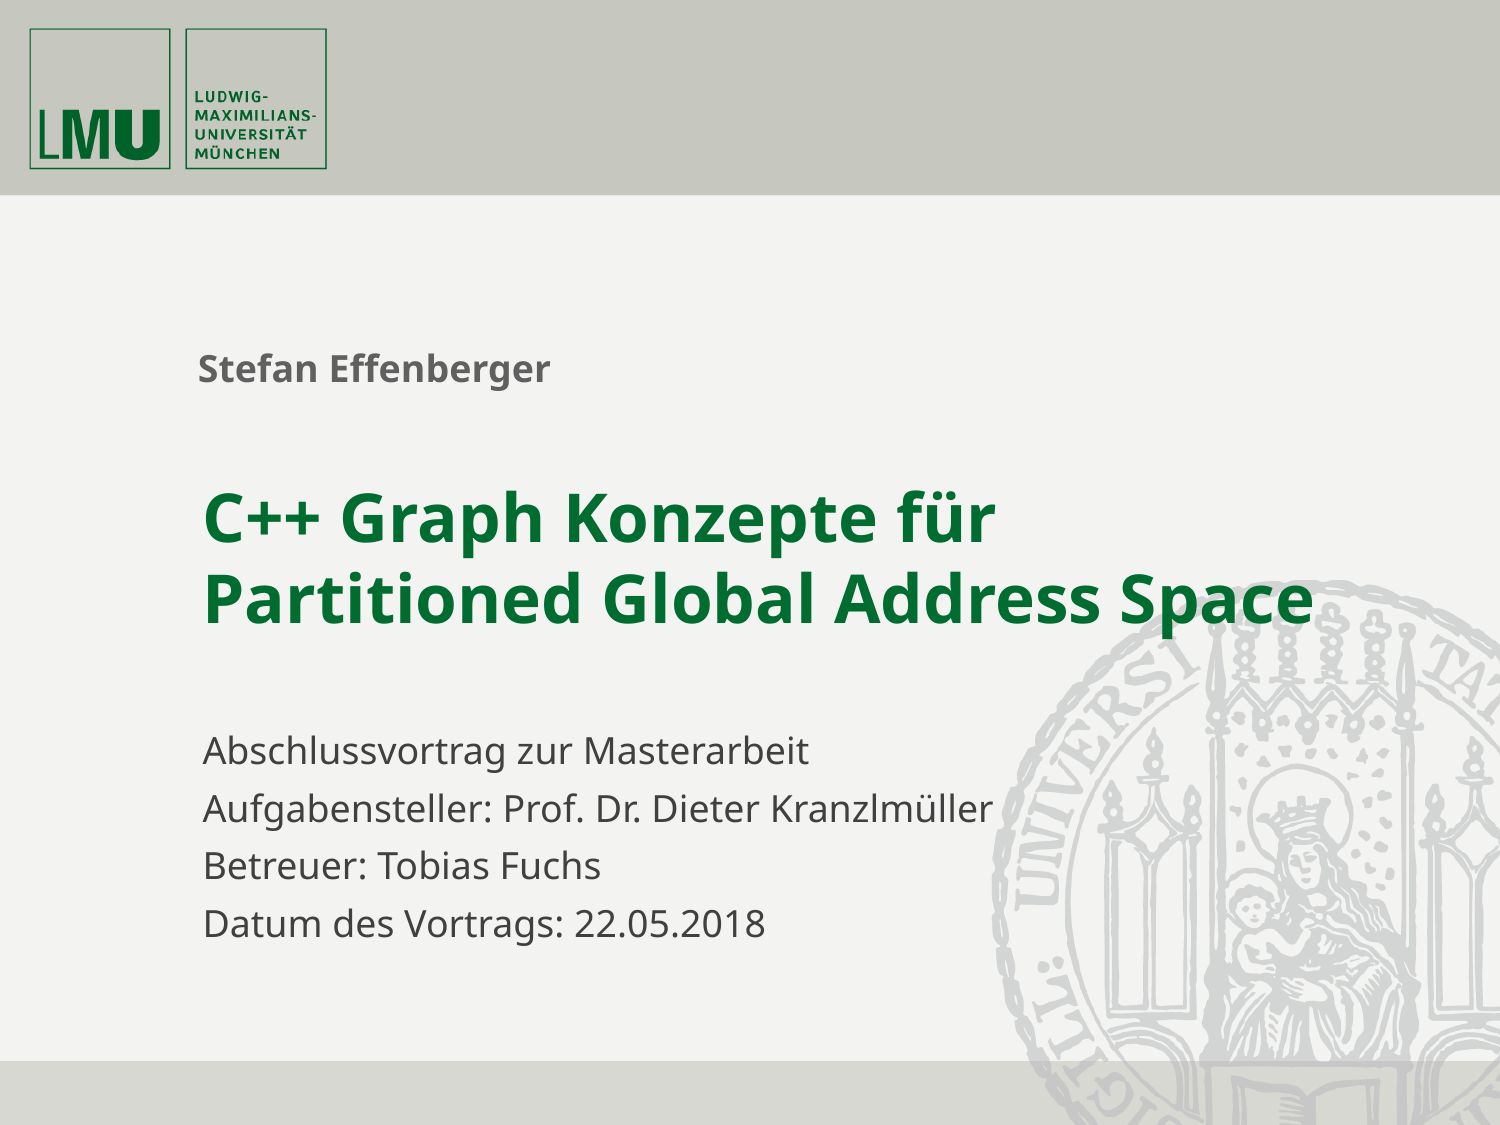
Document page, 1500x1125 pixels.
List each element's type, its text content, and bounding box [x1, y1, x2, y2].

title C++ Graph Konzepte für Partitioned Global Address Space [186, 430, 1353, 683]
subtitle Abschlussvortrag zur Masterarbeit Aufgabensteller: Prof. Dr. Dieter Kranzlmüller Betreuer: Tobias Fuchs Datum des Vortrags: 22.05.2018 [186, 718, 1398, 1043]
list Stefan Effenberger [182, 284, 1394, 398]
picture [0, 0, 1500, 1125]
